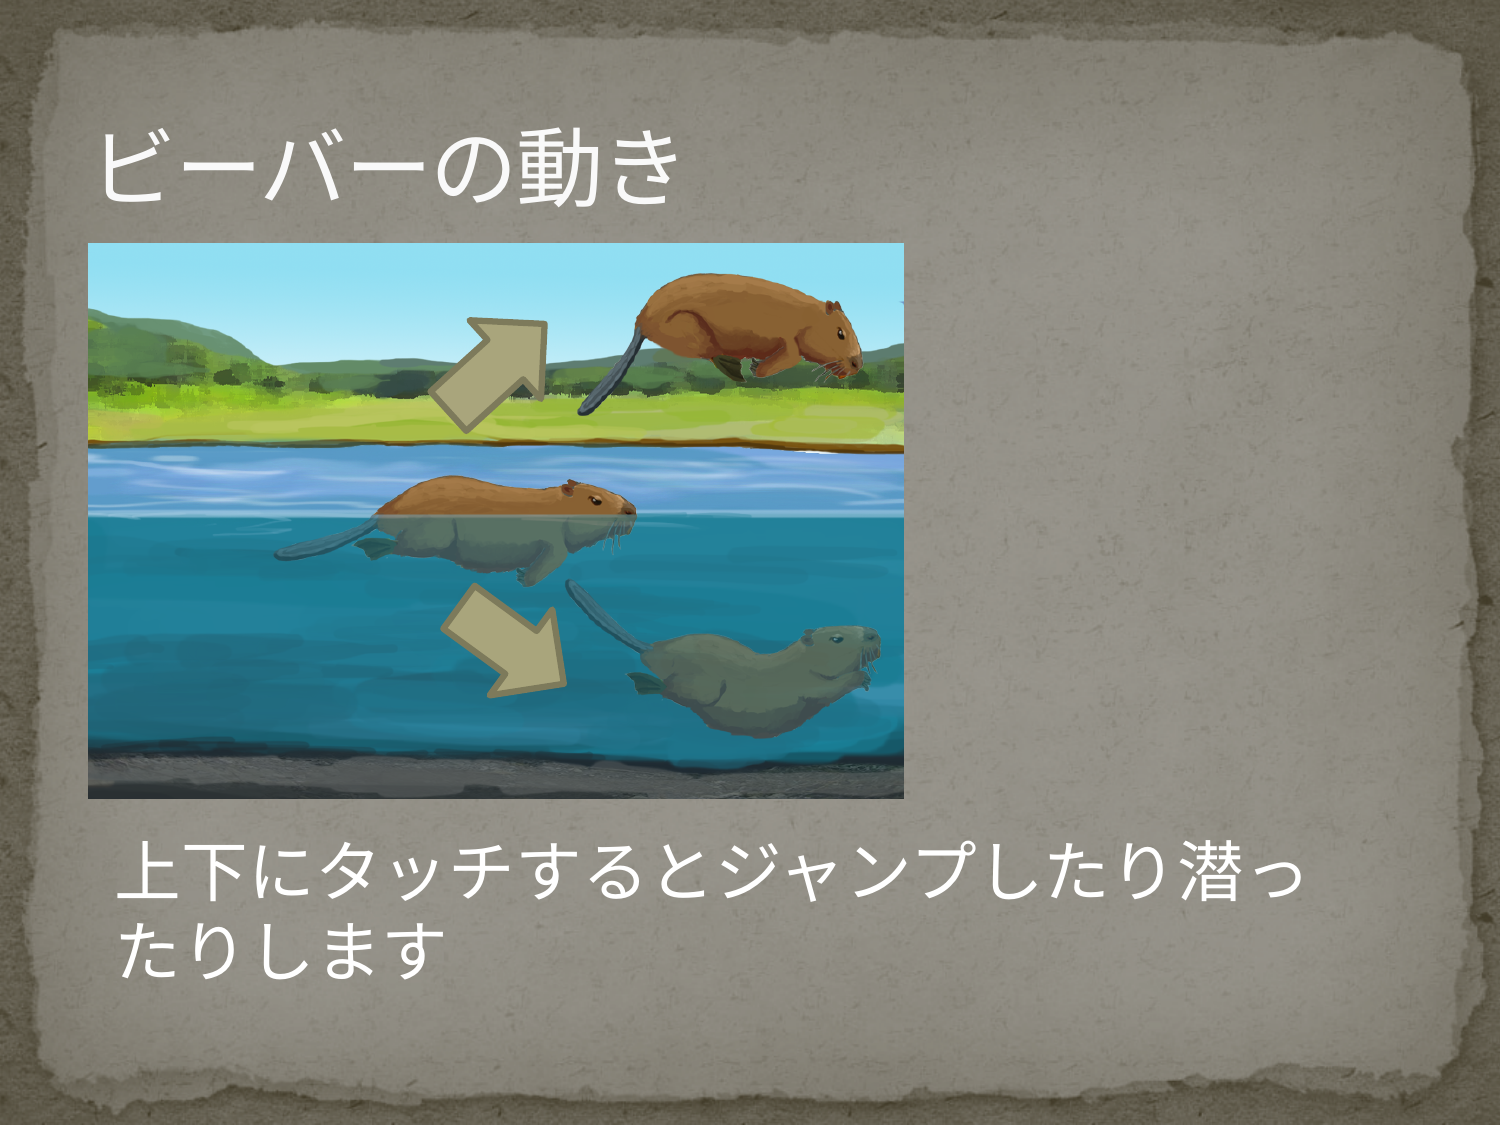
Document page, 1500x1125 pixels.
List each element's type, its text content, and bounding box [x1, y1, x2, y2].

picture [88, 243, 904, 799]
title ビーバーの動き [74, 24, 1425, 225]
text_box 上下にタッチするとジャンプしたり潜ったりします [100, 822, 1329, 997]
